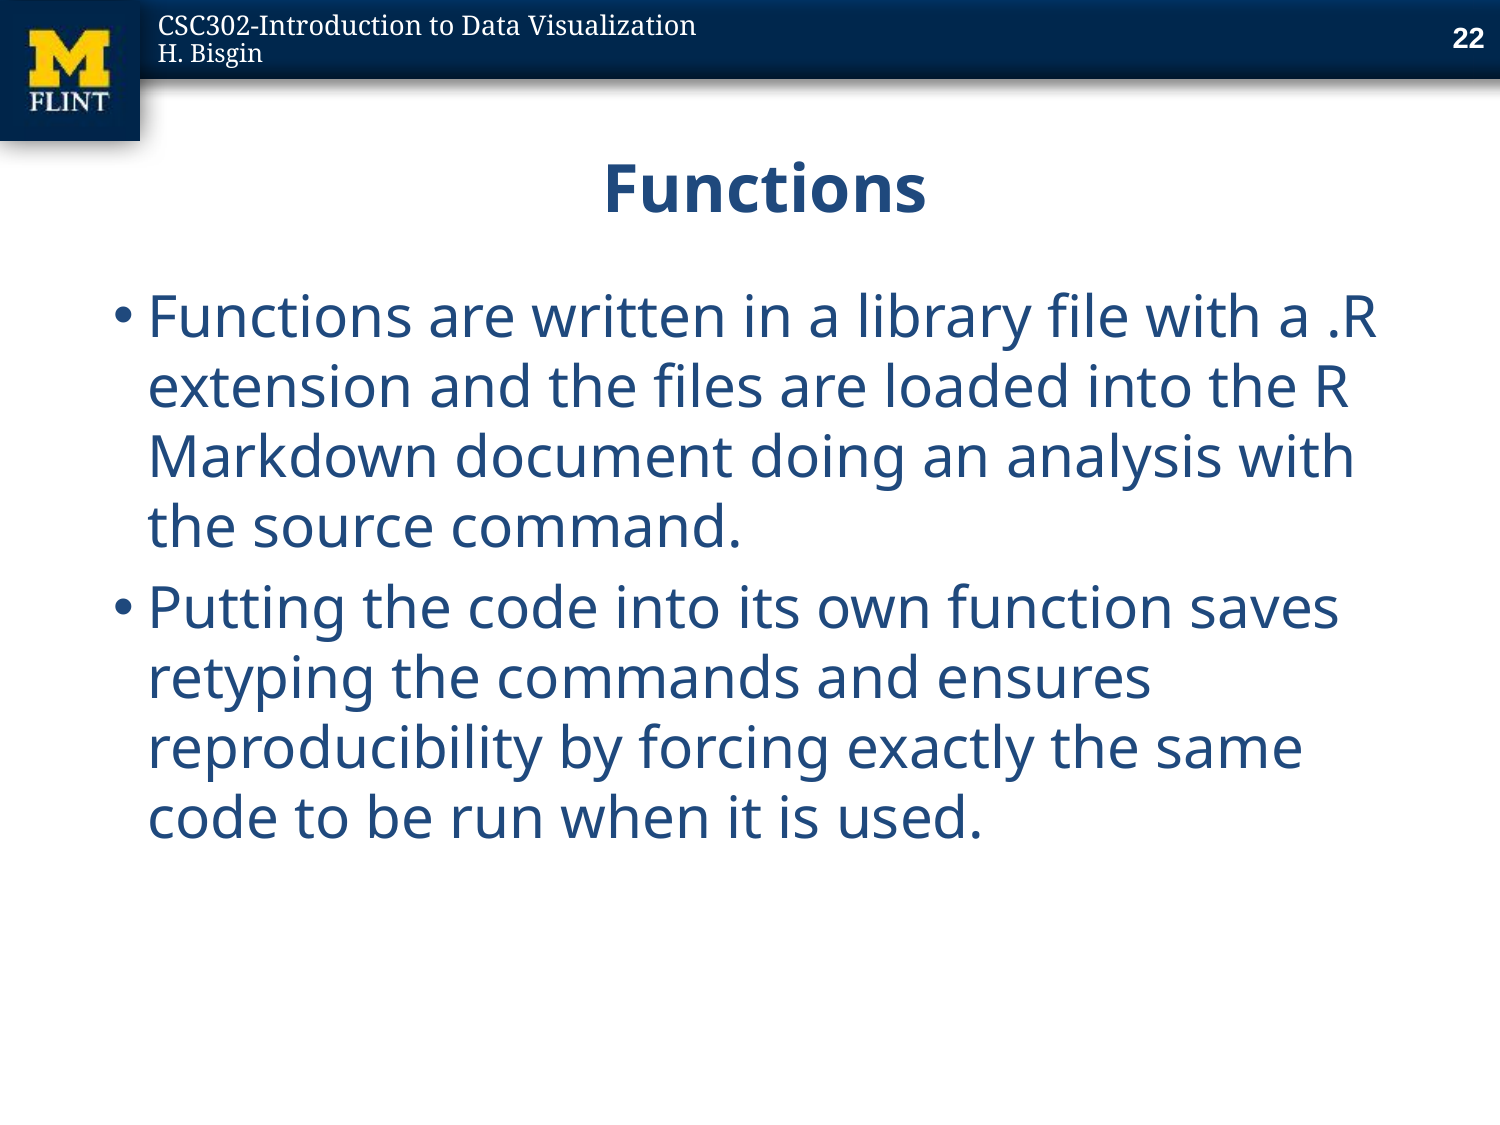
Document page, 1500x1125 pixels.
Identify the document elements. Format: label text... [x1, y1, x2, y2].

list Functions are written in a library file with a .R extension and the files are loaded into the R Markdown document doing an analysis with the source command. Putting the code into its own function saves retyping the commands and ensures reproducibility by forcing exactly the same code to be run when it is used. [75, 269, 1425, 990]
slide_number 22 [1149, 6, 1500, 67]
title Functions [73, 109, 1457, 263]
picture [0, 0, 1500, 1122]
